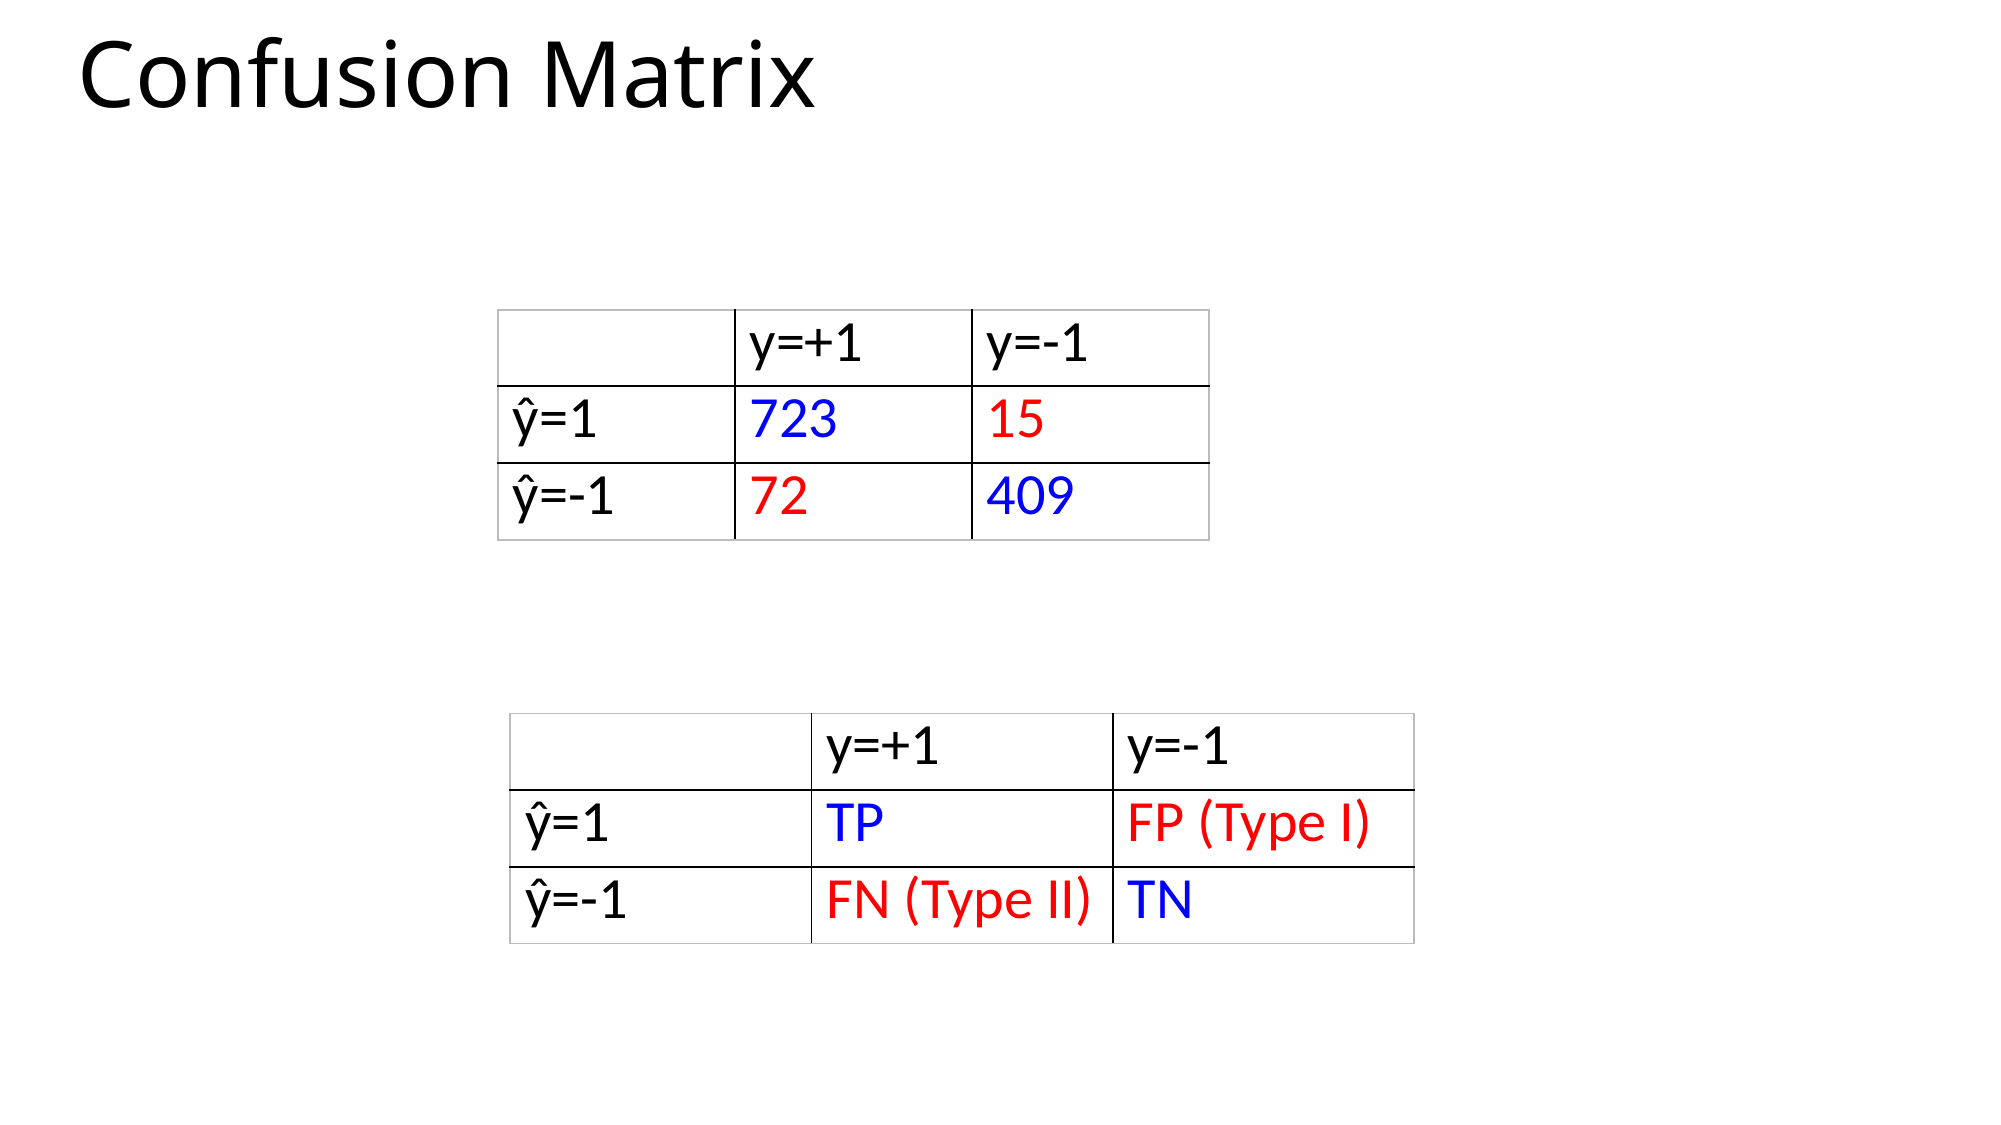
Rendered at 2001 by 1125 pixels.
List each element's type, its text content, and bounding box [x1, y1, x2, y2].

table_header y=-1 [973, 311, 1208, 385]
table_cell FN (Type II) [812, 868, 1112, 943]
table_cell ŷ=-1 [511, 868, 811, 943]
table_cell TP [812, 791, 1112, 866]
title Confusion Matrix [62, 29, 1953, 205]
table_cell FP (Type I) [1114, 791, 1413, 866]
table_header [511, 714, 811, 789]
table_header [499, 311, 734, 385]
table_header y=+1 [812, 714, 1112, 789]
table_cell 723 [736, 387, 971, 462]
table_cell ŷ=-1 [499, 464, 734, 539]
table_header y=-1 [1114, 714, 1413, 789]
table_cell 72 [736, 464, 971, 539]
table_cell 15 [973, 387, 1208, 462]
table_cell TN [1114, 868, 1413, 943]
table_cell 409 [973, 464, 1208, 539]
table_cell ŷ=1 [499, 387, 734, 462]
table_header y=+1 [736, 311, 971, 385]
table_cell ŷ=1 [511, 791, 811, 866]
